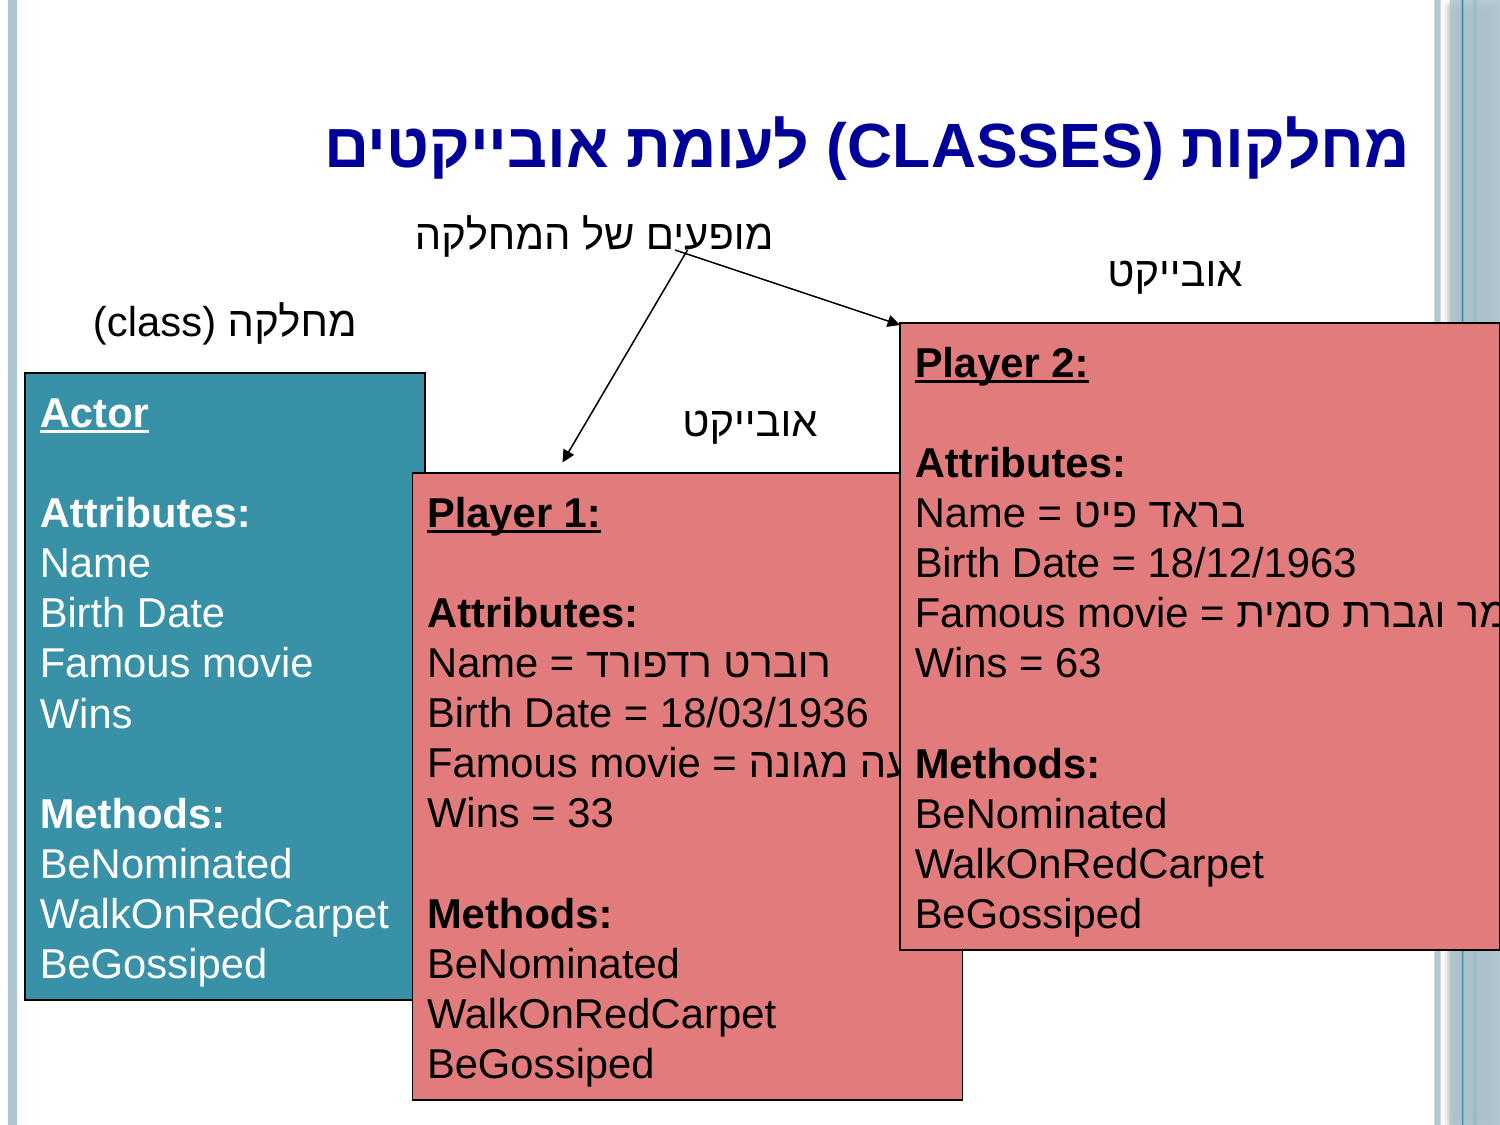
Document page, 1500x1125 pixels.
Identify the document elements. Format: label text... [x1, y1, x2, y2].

title מחלקות (classes) לעומת אובייקטים [37, 45, 1425, 188]
text_box [674, 249, 893, 327]
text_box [899, 236, 1500, 951]
text_box מופעים של המחלקה [399, 200, 900, 265]
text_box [411, 386, 1026, 1101]
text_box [24, 286, 426, 1001]
